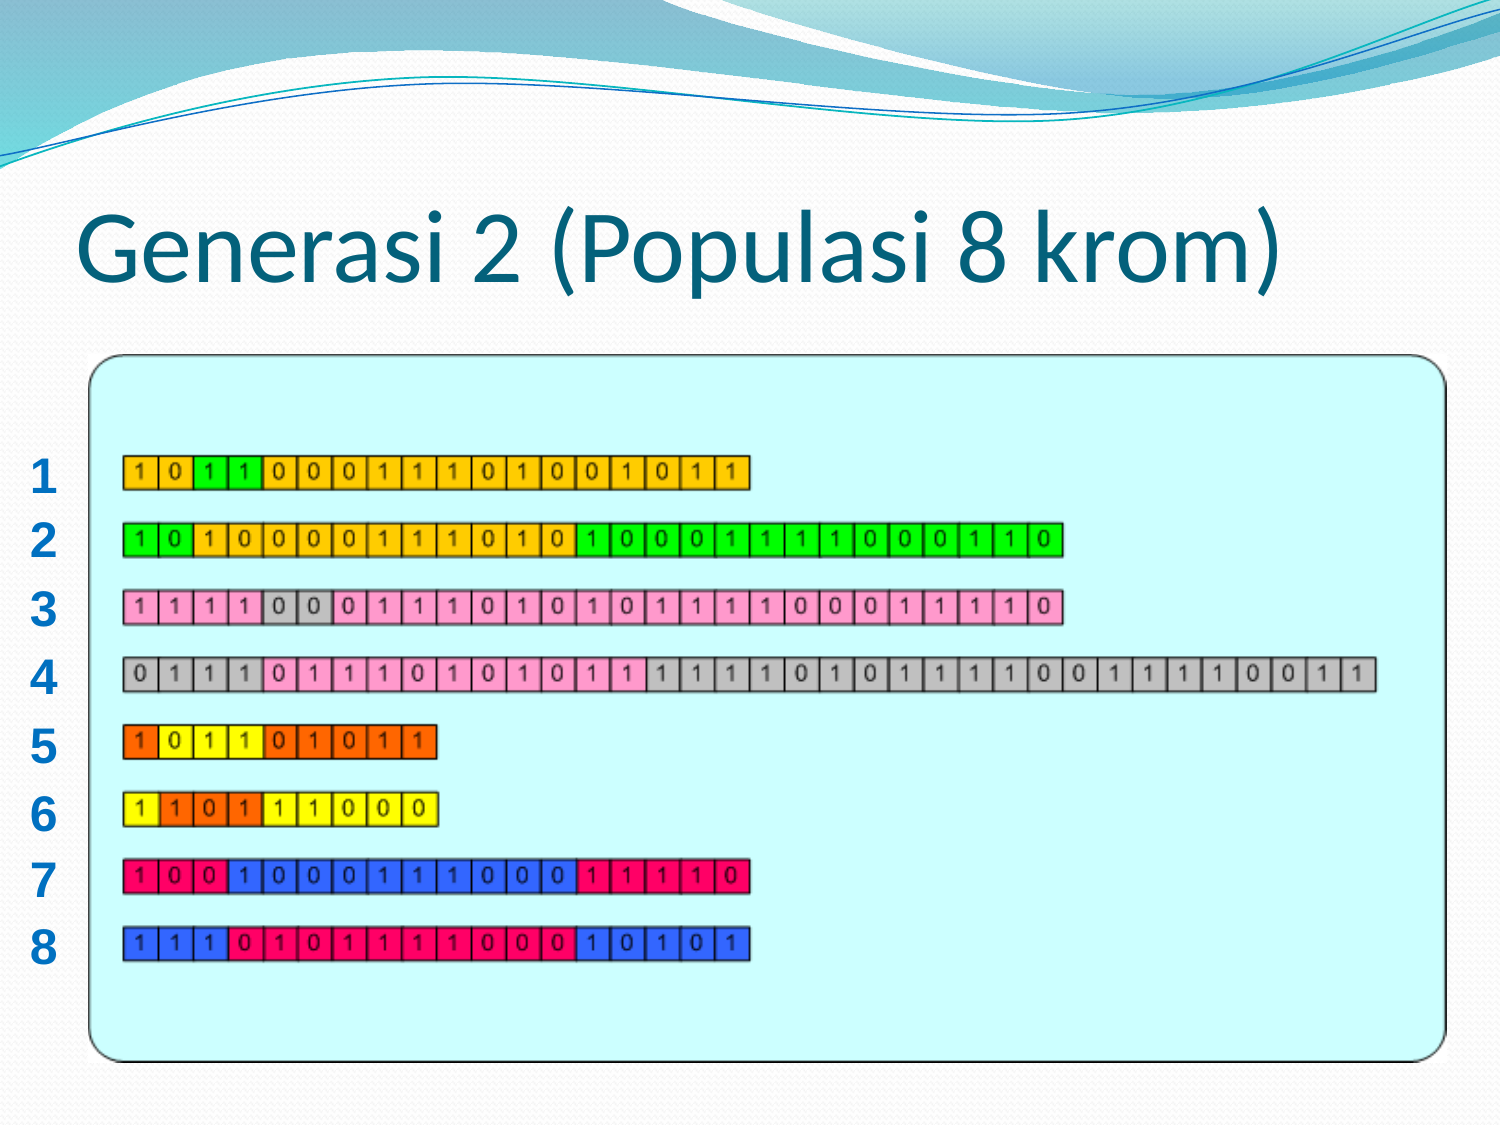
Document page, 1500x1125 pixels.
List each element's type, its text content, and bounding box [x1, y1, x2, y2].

text_box 7 [0, 840, 81, 915]
picture [88, 354, 1448, 1064]
text_box 6 [0, 774, 81, 840]
text_box 4 [0, 637, 81, 705]
title Generasi 2 (Populasi 8 krom) [74, 115, 1438, 304]
text_box 5 [0, 705, 81, 774]
text_box 2 [0, 499, 81, 569]
text_box 8 [0, 915, 81, 982]
text_box 1 [0, 436, 81, 499]
text_box 3 [0, 569, 81, 637]
